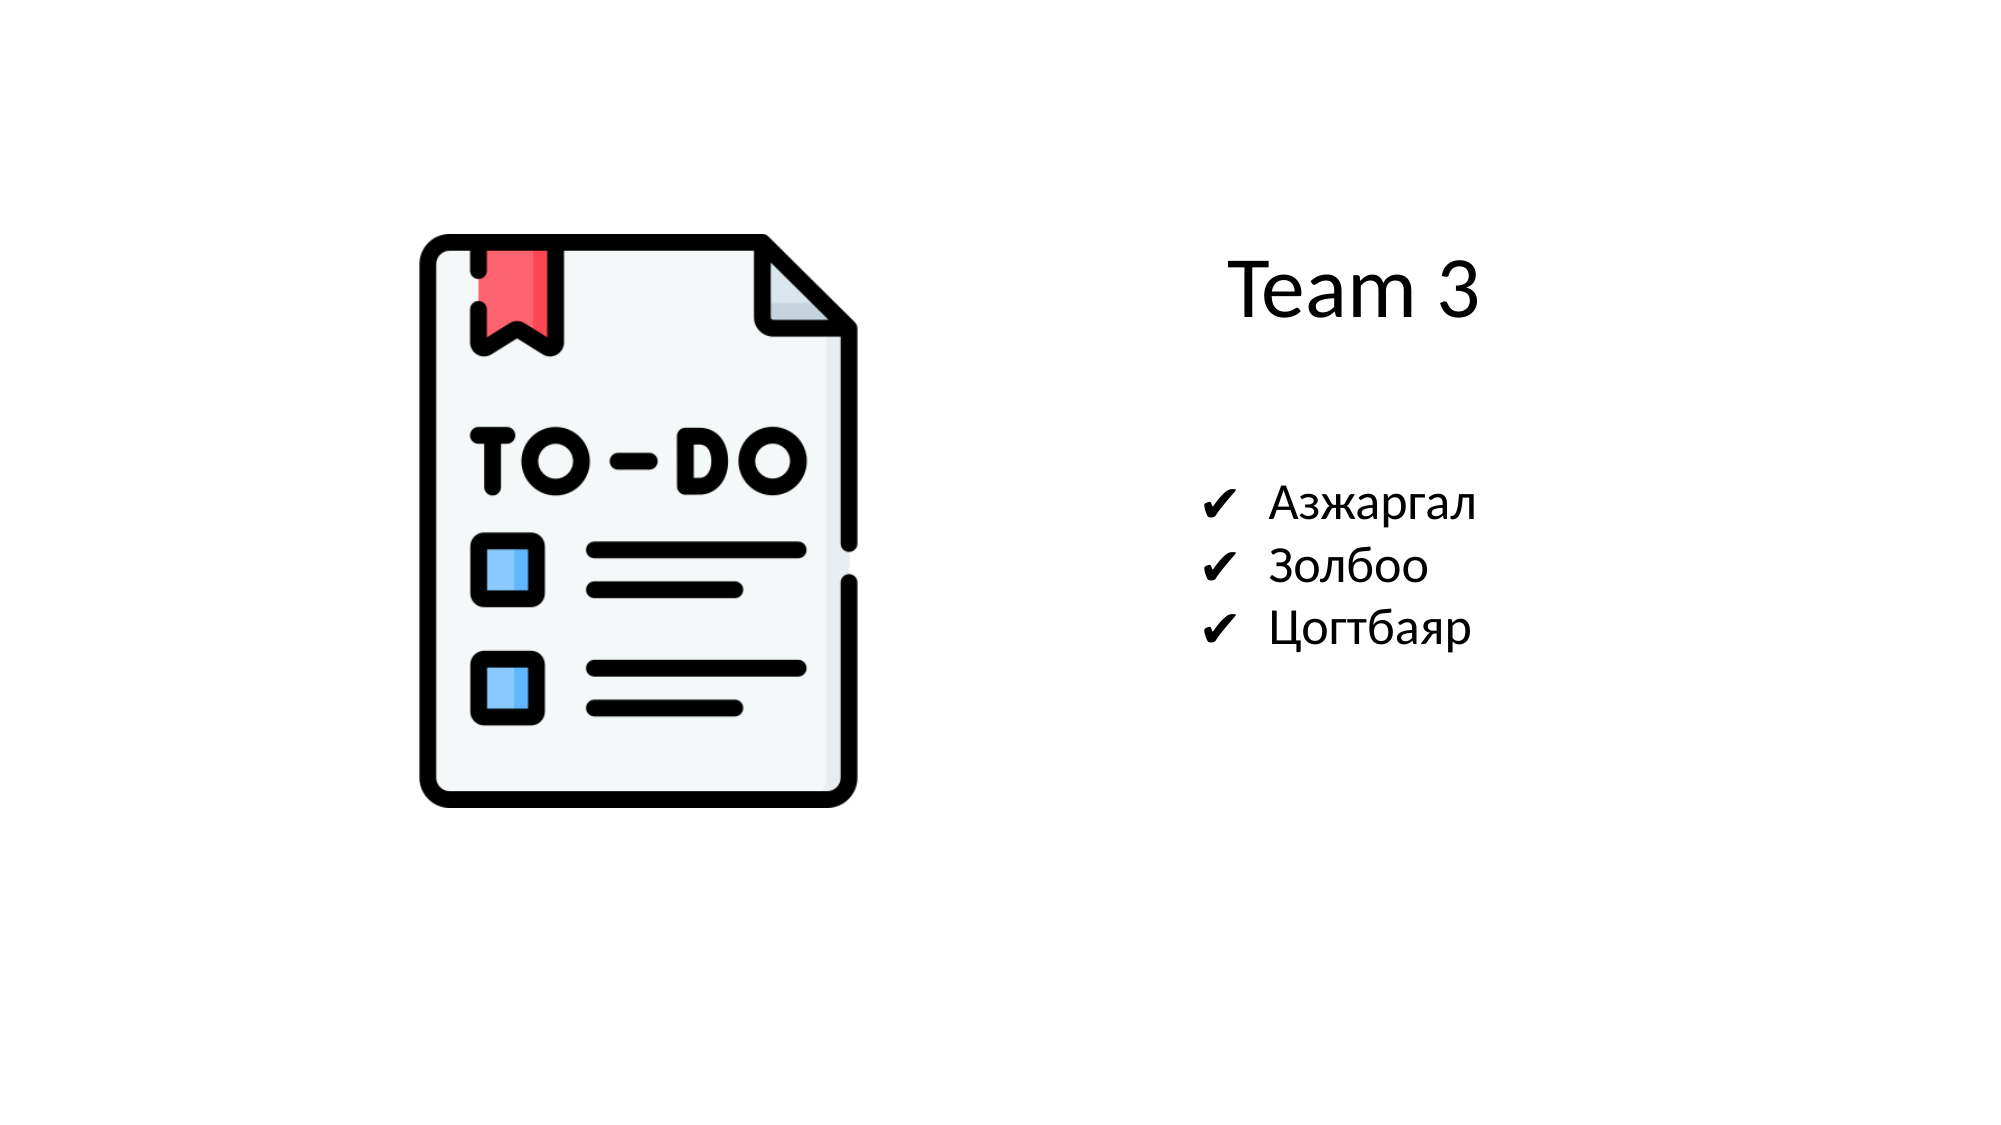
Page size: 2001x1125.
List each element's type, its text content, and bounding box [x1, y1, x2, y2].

picture [351, 234, 926, 808]
subtitle Team 3 [1116, 234, 1592, 365]
text_box Азжаргал Золбоо Цогтбаяр [1183, 460, 1525, 663]
